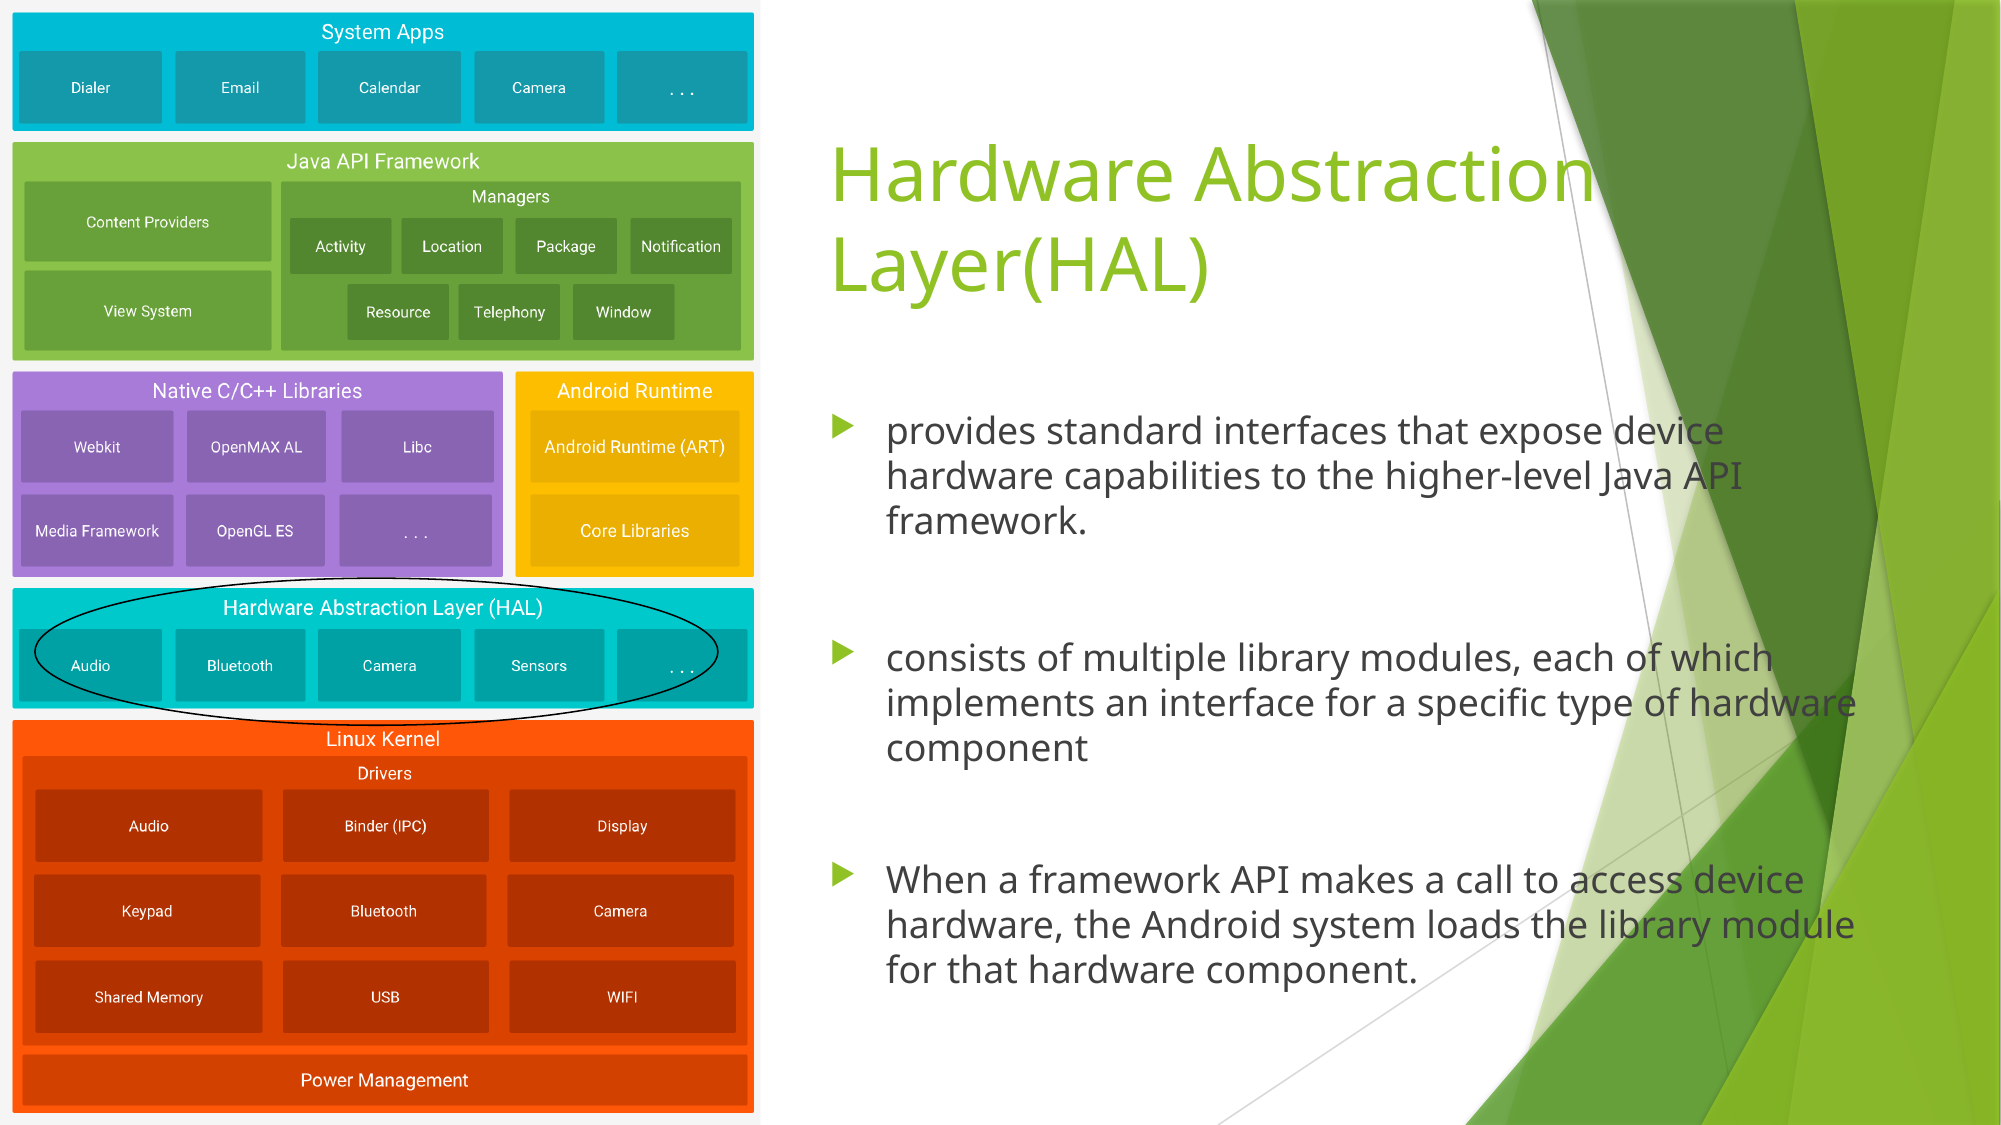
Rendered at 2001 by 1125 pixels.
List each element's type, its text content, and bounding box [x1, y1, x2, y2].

title Hardware Abstraction Layer(HAL) [814, 103, 1895, 315]
picture [0, 0, 761, 1125]
list provides standard interfaces that expose device hardware capabilities to the higher-level Java API framework. consists of multiple library modules, each of which implements an interface for a specific type of hardware component When a framework API makes a call to access device hardware, the Android system loads the library module for that hardware component. [814, 399, 1895, 1021]
